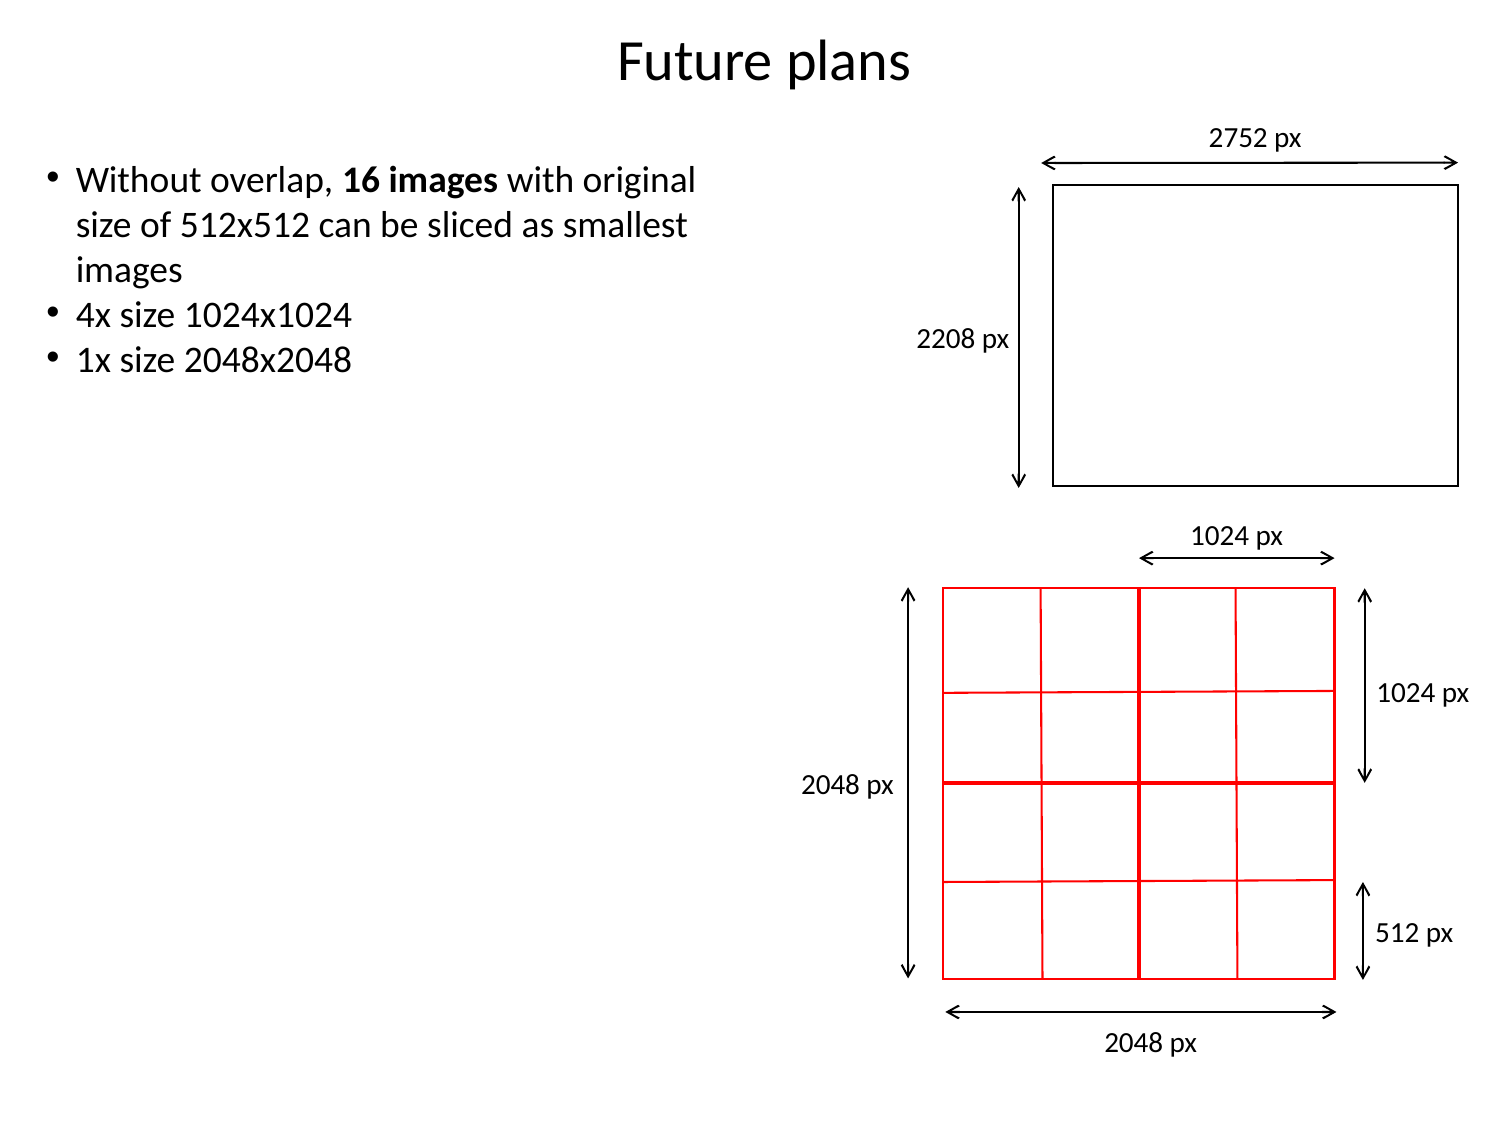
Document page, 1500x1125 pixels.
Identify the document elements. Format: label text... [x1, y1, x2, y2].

text_box 1024 px [1175, 508, 1299, 558]
text_box 2048 px [1089, 1015, 1138, 1066]
text_box 2048 px [786, 757, 907, 808]
text_box Without overlap, 16 images with original size of 512x512 can be sliced as smallest images 4x size 1024x1024 1x size 2048x2048 [31, 147, 770, 387]
text_box 1024 px [1366, 665, 1485, 716]
text_box Future plans [105, 15, 1423, 100]
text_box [900, 110, 1459, 488]
text_box 2048 px [1141, 1015, 1213, 1066]
text_box [1141, 587, 1336, 980]
text_box [942, 587, 1138, 980]
text_box 512 px [1364, 905, 1469, 956]
